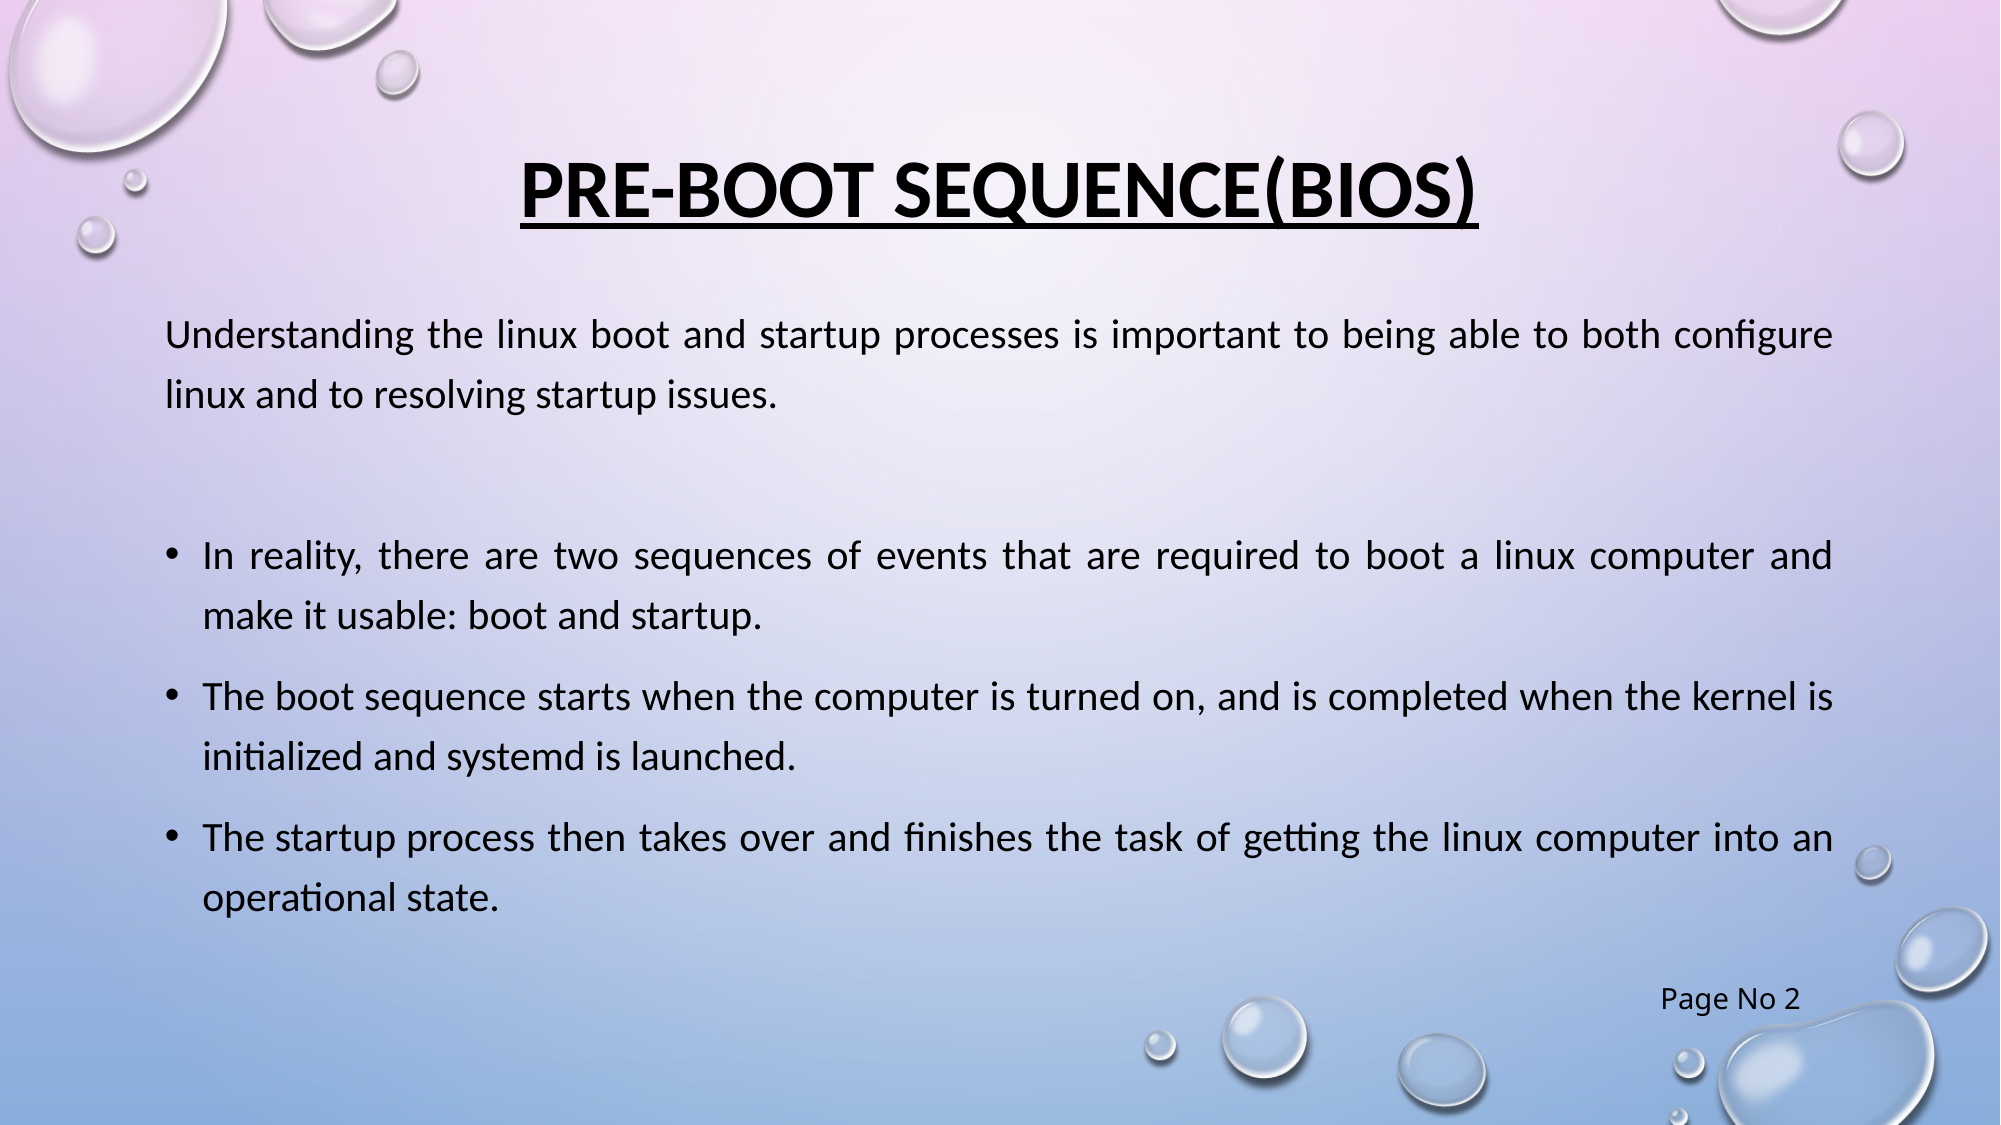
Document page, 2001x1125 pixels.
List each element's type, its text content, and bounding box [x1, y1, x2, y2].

slide_number Page No 2 [1603, 965, 1816, 1036]
title Pre-Boot Sequence(BIOS) [184, 116, 1816, 266]
picture [0, 0, 2000, 1125]
list Understanding the linux boot and startup processes is important to being able to both configure linux and to resolving startup issues. In reality, there are two sequences of events that are required to boot a linux computer and make it usable: boot and startup. The boot sequence starts when the computer is turned on, and is completed when the kernel is initialized and systemd is launched. The startup process then takes over and finishes the task of getting the linux computer into an operational state. [149, 288, 1850, 851]
